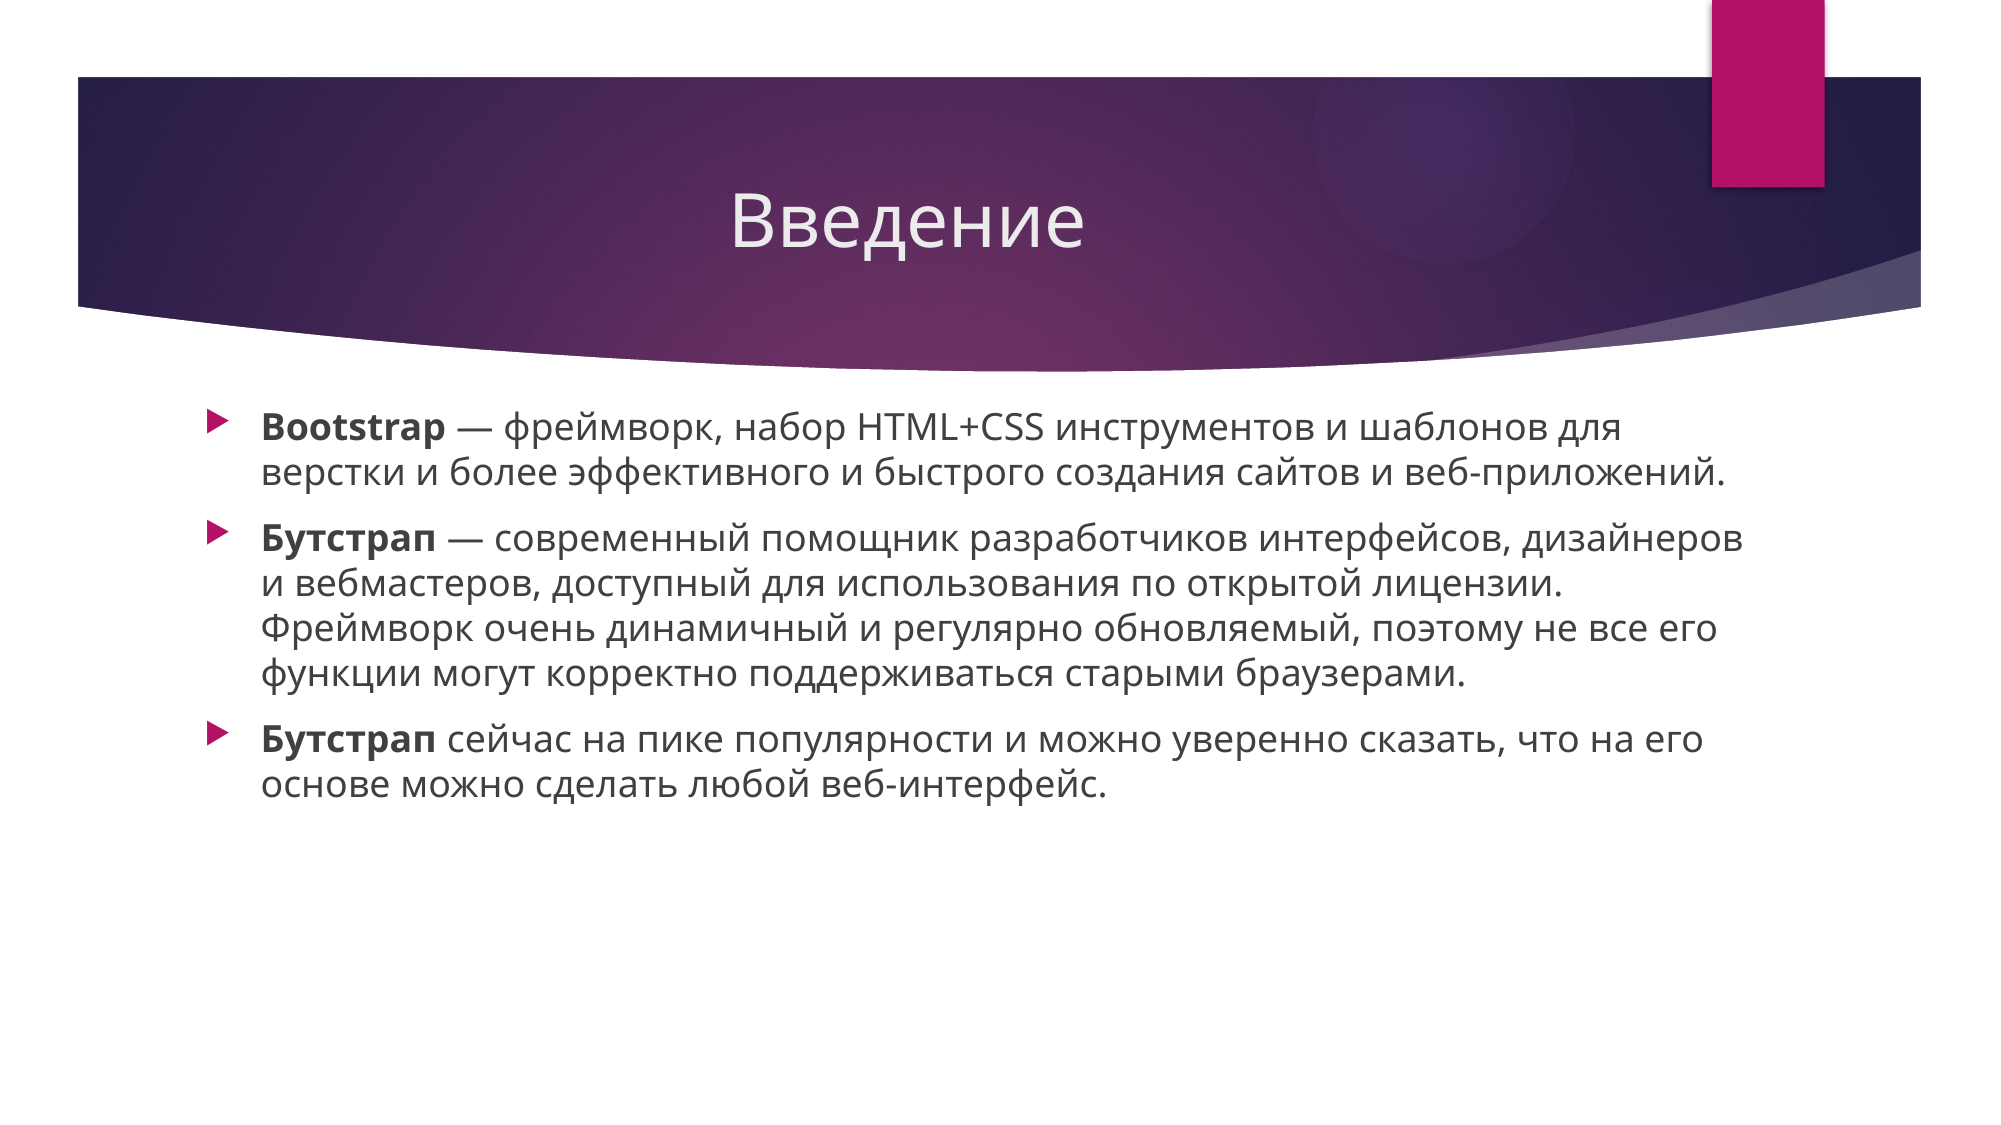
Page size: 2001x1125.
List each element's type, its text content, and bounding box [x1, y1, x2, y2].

title Введение [189, 159, 1627, 276]
list Bootstrap — фреймворк, набор HTML+CSS инструментов и шаблонов для верстки и более эффективного и быстрого создания сайтов и веб-приложений. Бутстрап — современный помощник разработчиков интерфейсов, дизайнеров и вебмастеров, доступный для использования по открытой лицензии. Фреймворк очень динамичный и регулярно обновляемый, поэтому не все его функции могут корректно поддерживаться старыми браузерами. Бутстрап сейчас на пике популярности и можно уверенно сказать, что на его основе можно сделать любой веб-интерфейс. [189, 395, 1790, 988]
